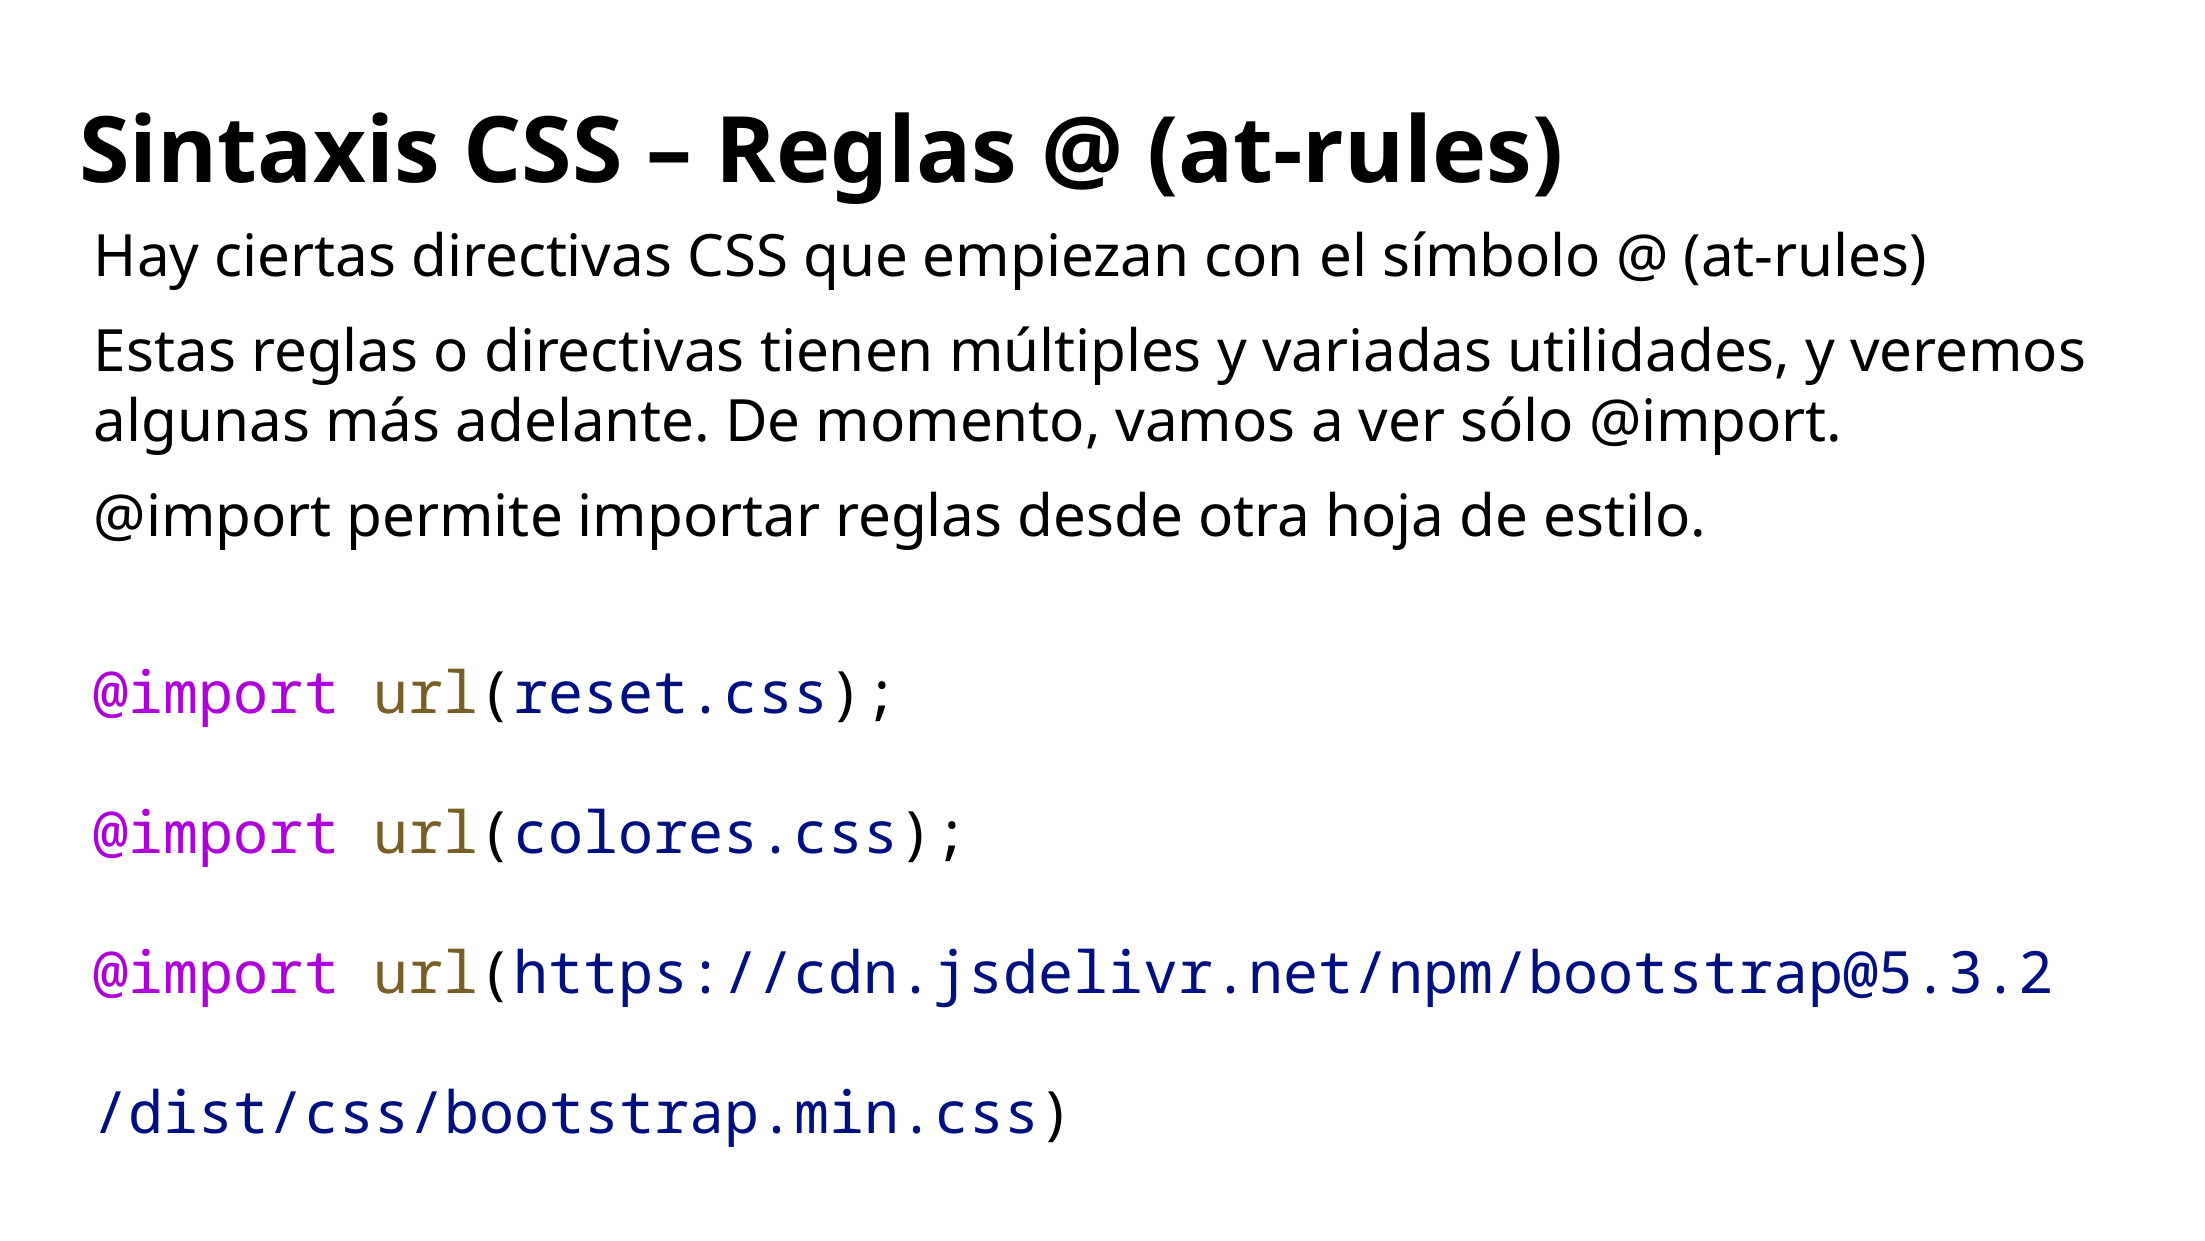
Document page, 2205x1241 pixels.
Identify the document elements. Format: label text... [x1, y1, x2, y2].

title Sintaxis CSS – Reglas @ (at-rules) [79, 41, 2136, 264]
text_box Hay ciertas directivas CSS que empiezan con el símbolo @ (at-rules) Estas reglas o directivas tienen múltiples y variadas utilidades, y veremos algunas más adelante. De momento, vamos a ver sólo @import. @import permite importar reglas desde otra hoja de estilo. @import url(reset.css); @import url(colores.css); @import url(https://cdn.jsdelivr.net/npm/bootstrap@5.3.2 /dist/css/bootstrap.min.css) [79, 210, 2126, 1153]
